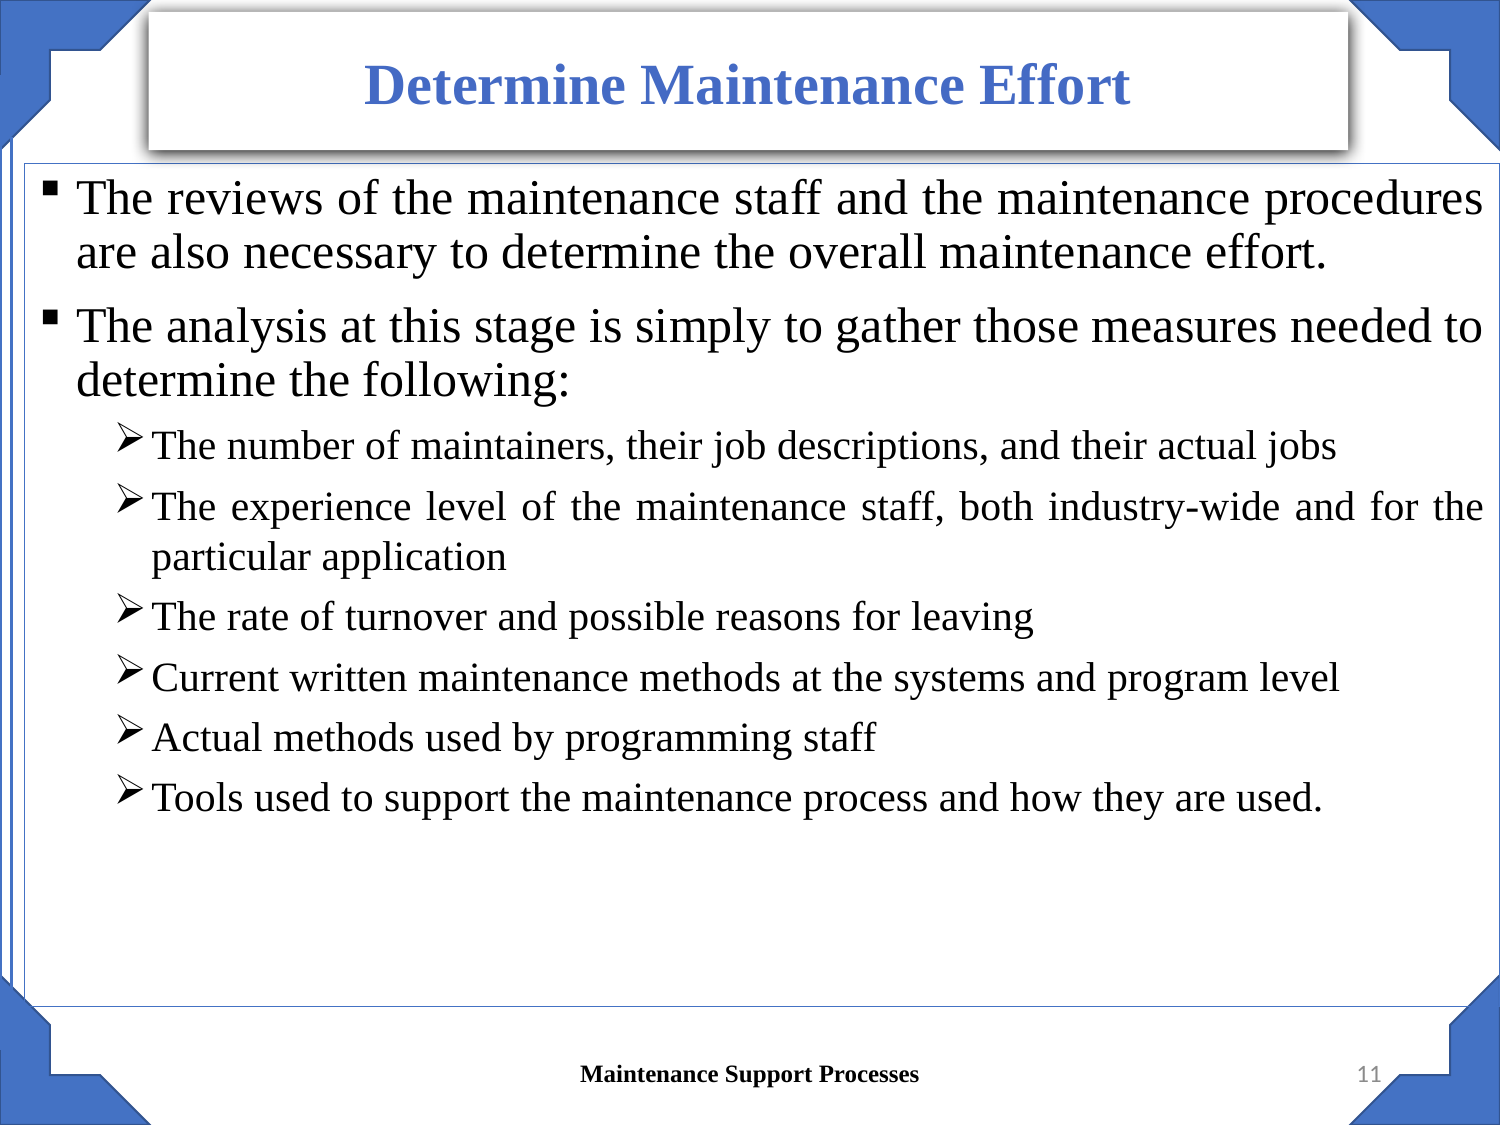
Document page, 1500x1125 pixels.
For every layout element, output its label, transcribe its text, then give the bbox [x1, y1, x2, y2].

text_box Determine Maintenance Effort [147, 11, 1349, 151]
list The reviews of the maintenance staff and the maintenance procedures are also necessary to determine the overall maintenance effort. The analysis at this stage is simply to gather those measures needed to determine the following: The number of maintainers, their job descriptions, and their actual jobs The experience level of the maintenance staff, both industry-wide and for the particular application The rate of turnover and possible reasons for leaving Current written maintenance methods at the systems and program level Actual methods used by programming staff Tools used to support the maintenance process and how they are used. [24, 163, 1500, 1007]
footer Maintenance Support Processes [496, 1042, 1004, 1103]
slide_number 11 [1059, 1042, 1397, 1103]
